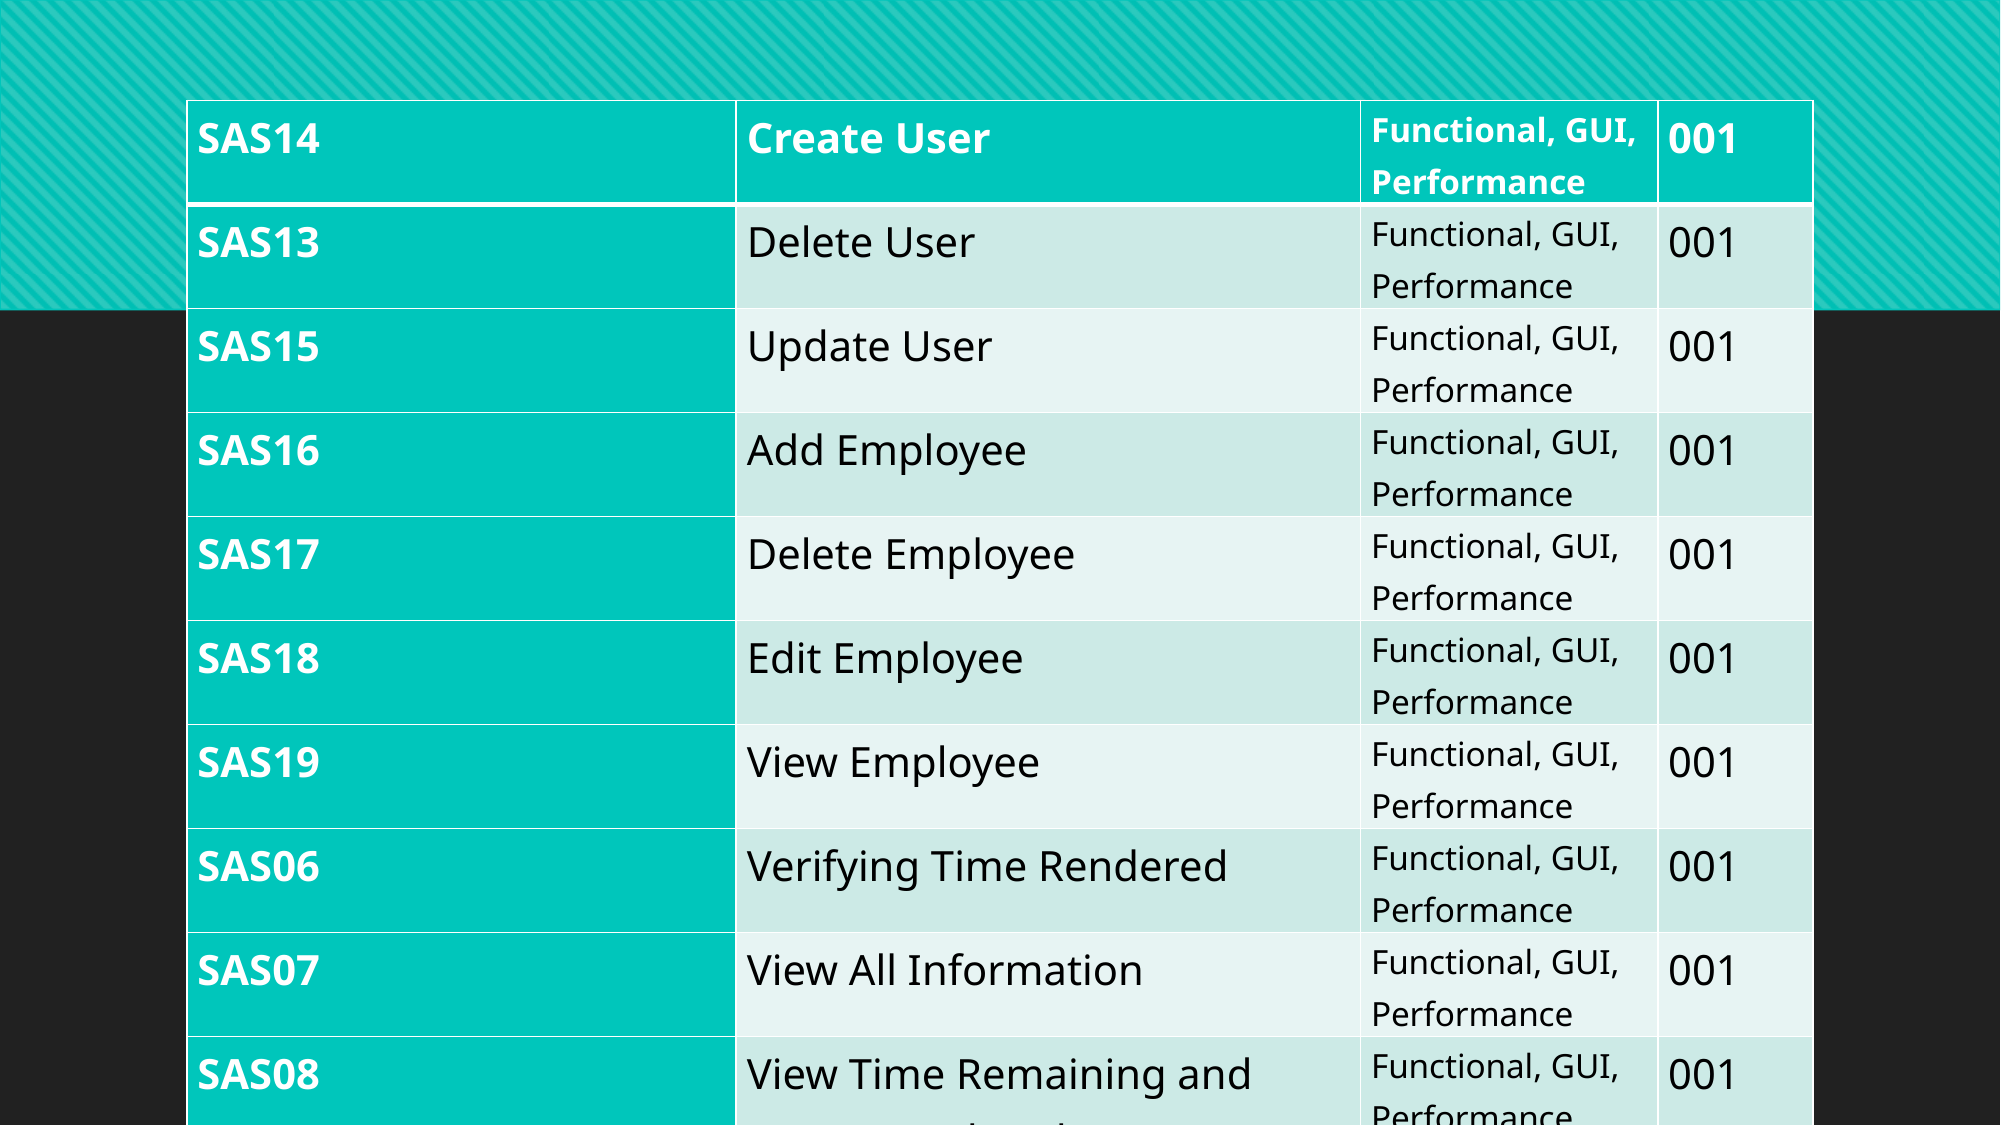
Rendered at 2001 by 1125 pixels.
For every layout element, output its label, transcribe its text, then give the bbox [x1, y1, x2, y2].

table_cell 001 [1659, 413, 1812, 516]
table_cell SAS18 [188, 621, 735, 724]
table_cell Functional, GUI, Performance [1361, 829, 1657, 932]
table_cell Delete Employee [737, 517, 1360, 620]
table_cell SAS07 [188, 933, 735, 1036]
table_cell 001 [1659, 725, 1812, 828]
table_header Create User [737, 101, 1360, 202]
table_cell 001 [1659, 207, 1812, 308]
table_cell SAS16 [188, 413, 735, 516]
table_cell 001 [1659, 829, 1812, 932]
table_cell View All Information [737, 933, 1360, 1036]
table_cell SAS06 [188, 829, 735, 932]
table_cell SAS13 [188, 207, 735, 308]
table_cell Add Employee [737, 413, 1360, 516]
table_cell Functional, GUI, Performance [1361, 309, 1657, 412]
table_cell Verifying Time Rendered [737, 829, 1360, 932]
table_cell View Time Remaining and Hours Rendered [737, 1037, 1360, 1125]
table_cell 001 [1659, 933, 1812, 1036]
table_cell Update User [737, 309, 1360, 412]
table_cell Functional, GUI, Performance [1361, 933, 1657, 1036]
table_header SAS14 [188, 101, 735, 202]
table_cell SAS08 [188, 1037, 735, 1125]
table_cell Functional, GUI, Performance [1361, 621, 1657, 724]
table_cell Delete User [737, 207, 1360, 308]
table_cell Functional, GUI, Performance [1361, 413, 1657, 516]
table_cell SAS15 [188, 309, 735, 412]
table_cell 001 [1659, 621, 1812, 724]
table_cell View Employee [737, 725, 1360, 828]
table_cell Edit Employee [737, 621, 1360, 724]
table_cell 001 [1659, 517, 1812, 620]
table_header 001 [1659, 101, 1812, 202]
table_cell SAS17 [188, 517, 735, 620]
table_cell SAS19 [188, 725, 735, 828]
table_cell Functional, GUI, Performance [1361, 1037, 1657, 1125]
table_cell Functional, GUI, Performance [1361, 725, 1657, 828]
table_cell 001 [1659, 309, 1812, 412]
table_cell Functional, GUI, Performance [1361, 207, 1657, 308]
table_cell 001 [1659, 1037, 1812, 1125]
table_header Functional, GUI, Performance [1361, 101, 1657, 202]
table_cell Functional, GUI, Performance [1361, 517, 1657, 620]
